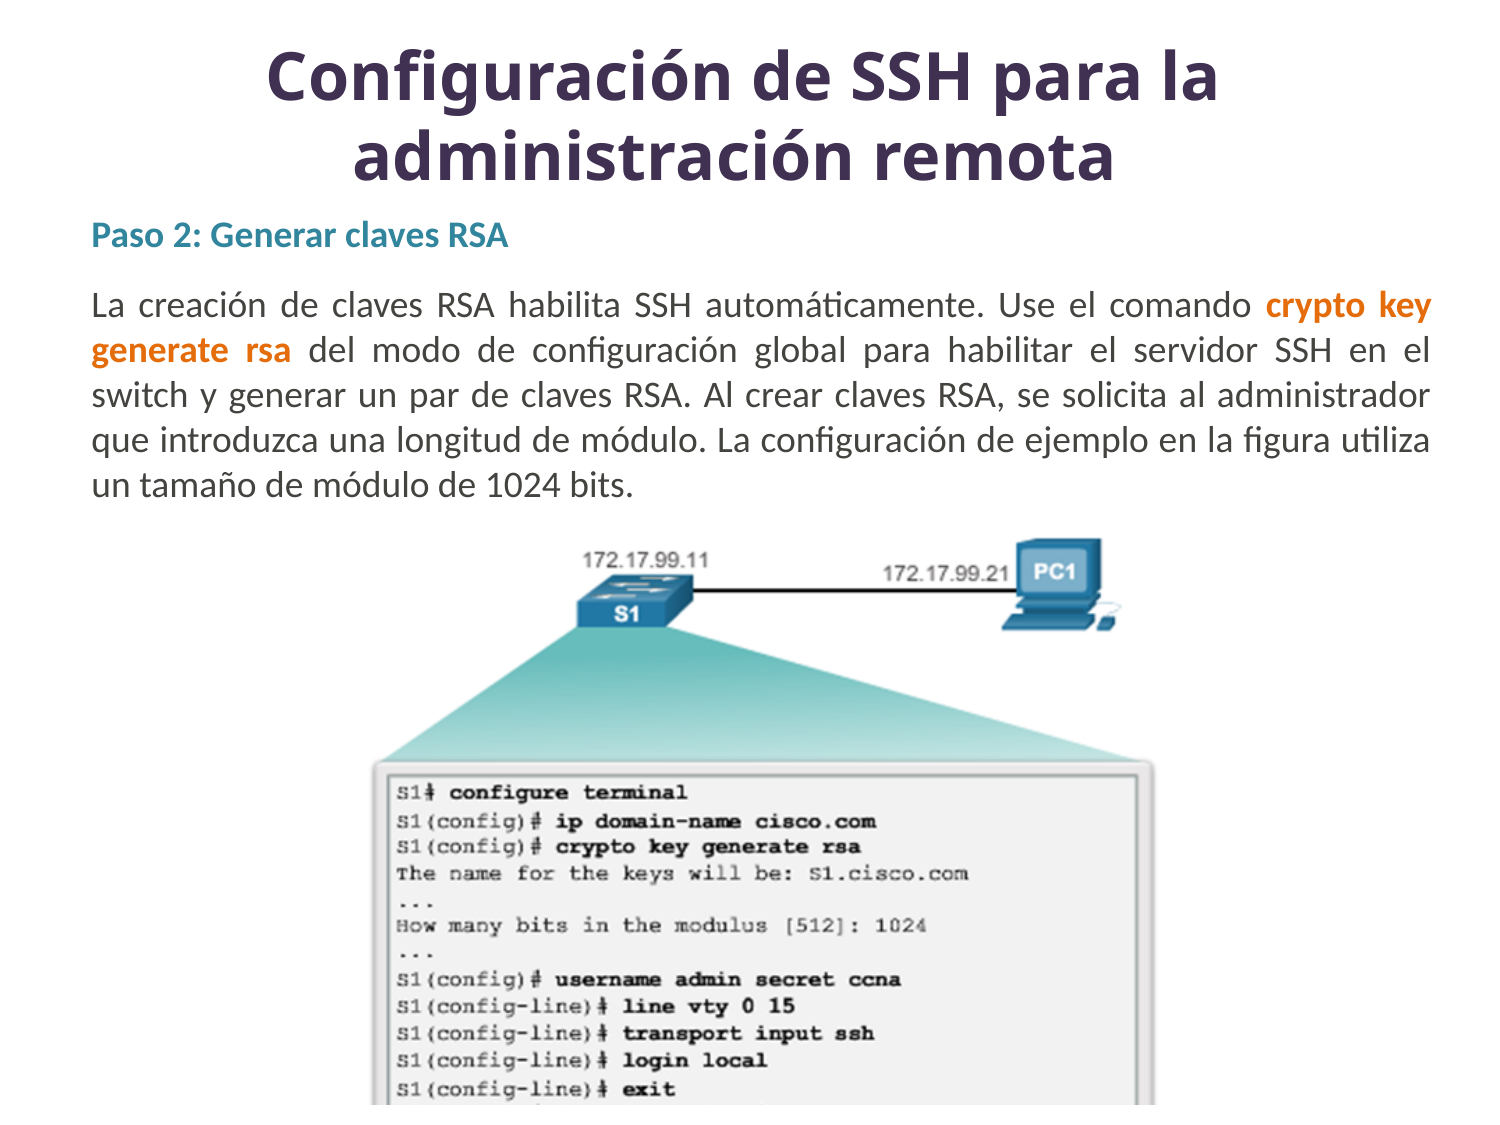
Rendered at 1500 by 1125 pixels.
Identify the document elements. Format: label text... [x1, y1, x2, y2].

text_box Paso 2: Generar claves RSA La creación de claves RSA habilita SSH automáticamente. Use el comando crypto key generate rsa del modo de configuración global para habilitar el servidor SSH en el switch y generar un par de claves RSA. Al crear claves RSA, se solicita al administrador que introduzca una longitud de módulo. La configuración de ejemplo en la figura utiliza un tamaño de módulo de 1024 bits. [76, 202, 1447, 513]
picture [359, 520, 1161, 1106]
text_box Configuración de SSH para la administración remota [0, 20, 1471, 208]
